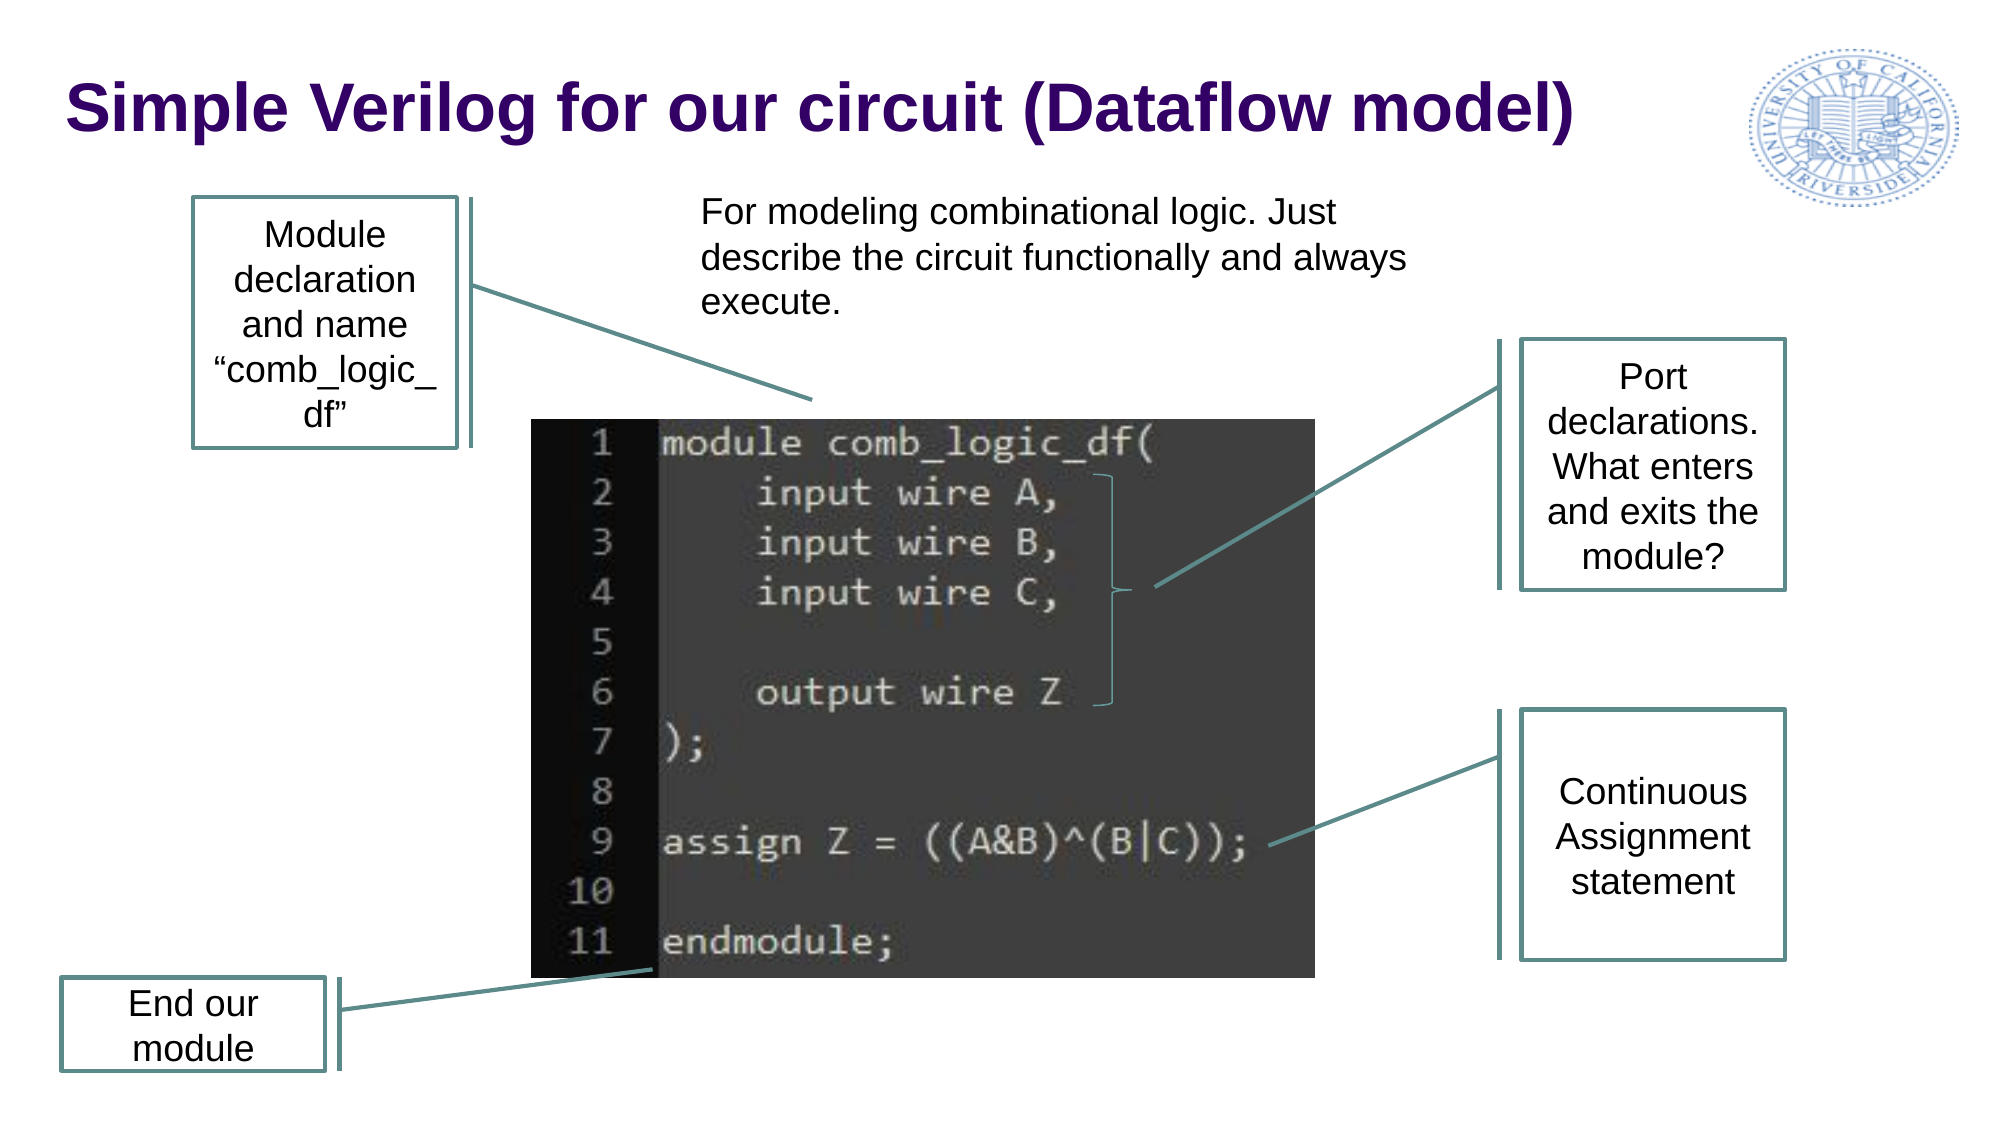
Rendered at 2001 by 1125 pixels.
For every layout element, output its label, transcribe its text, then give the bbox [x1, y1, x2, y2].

text_box Module declaration and name “comb_logic_df” [193, 197, 457, 448]
picture [1749, 49, 1959, 207]
text_box End our module [61, 977, 326, 1071]
text_box For modeling combinational logic. Just describe the circuit functionally and always execute. [685, 180, 1453, 330]
title Simple Verilog for our circuit (Dataflow model) [50, 10, 1950, 153]
picture [531, 419, 1315, 978]
text_box Continuous Assignment statement [1521, 709, 1786, 961]
text_box Port declarations. What enters and exits the module? [1521, 339, 1786, 591]
